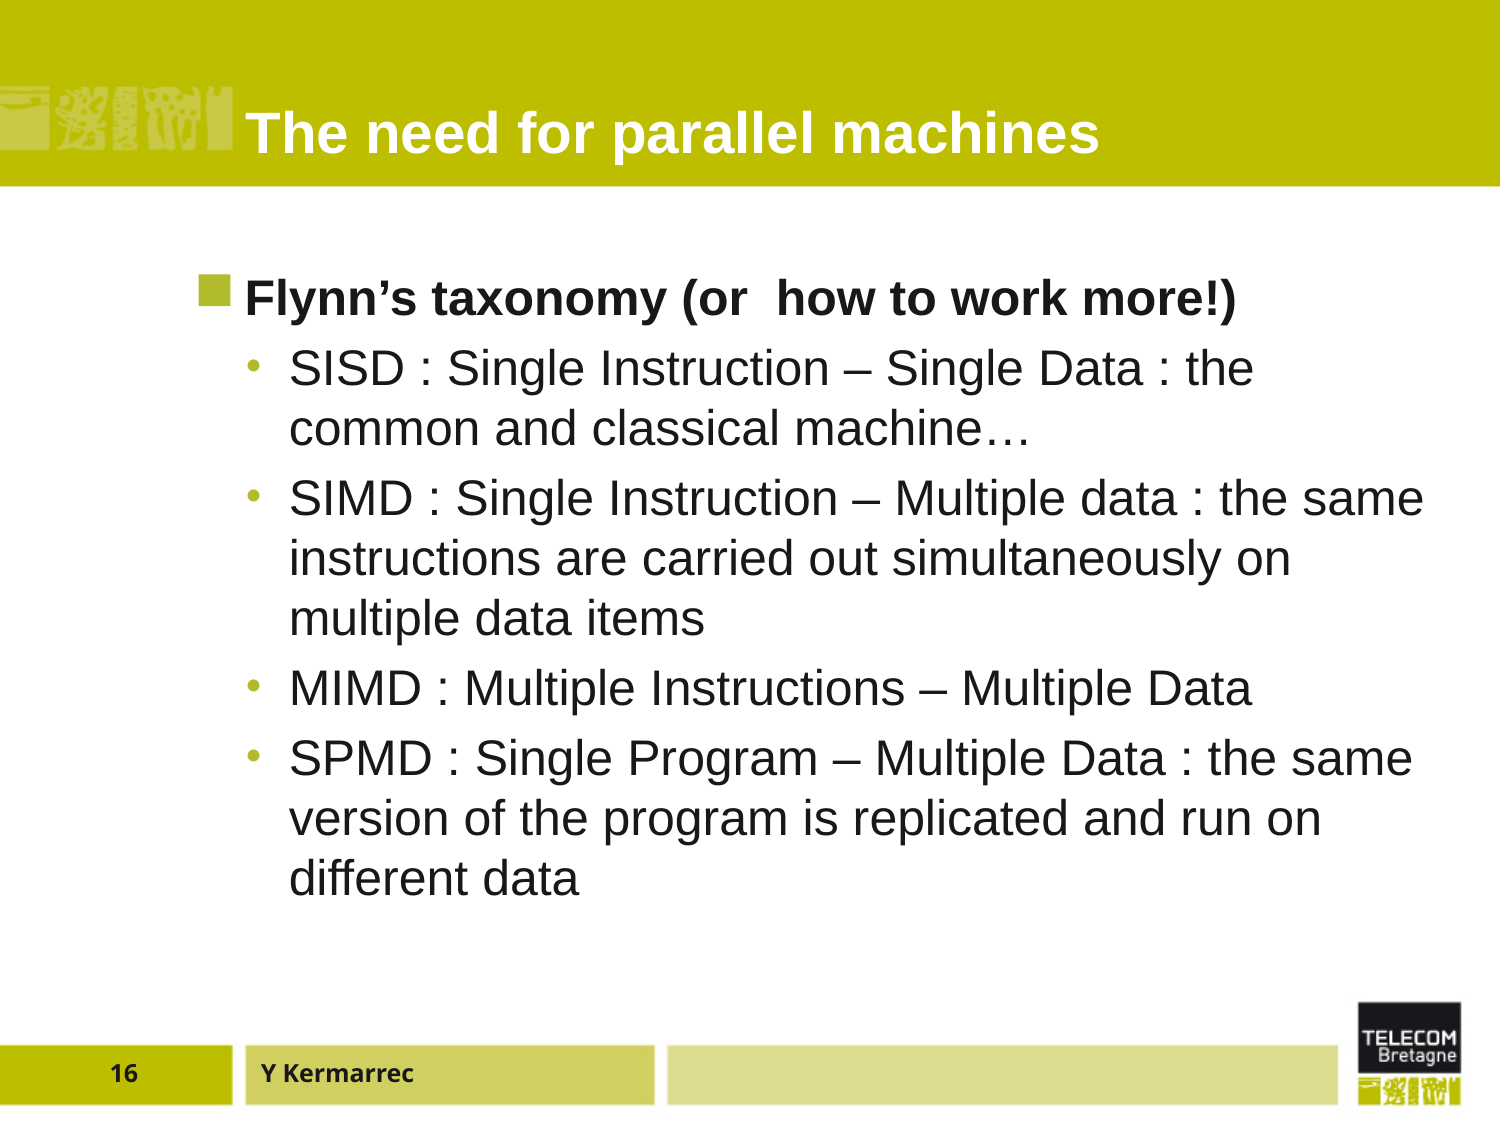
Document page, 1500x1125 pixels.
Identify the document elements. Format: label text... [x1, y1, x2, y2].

picture [0, 0, 1500, 1125]
title The need for parallel machines [245, 23, 1459, 166]
list Flynn’s taxonomy (or how to work more!) SISD : Single Instruction – Single Data : the common and classical machine… SIMD : Single Instruction – Multiple data : the same instructions are carried out simultaneously on multiple data items MIMD : Multiple Instructions – Multiple Data SPMD : Single Program – Multiple Data : the same version of the program is replicated and run on different data [199, 265, 1459, 1002]
slide_number 16 [94, 1049, 234, 1107]
